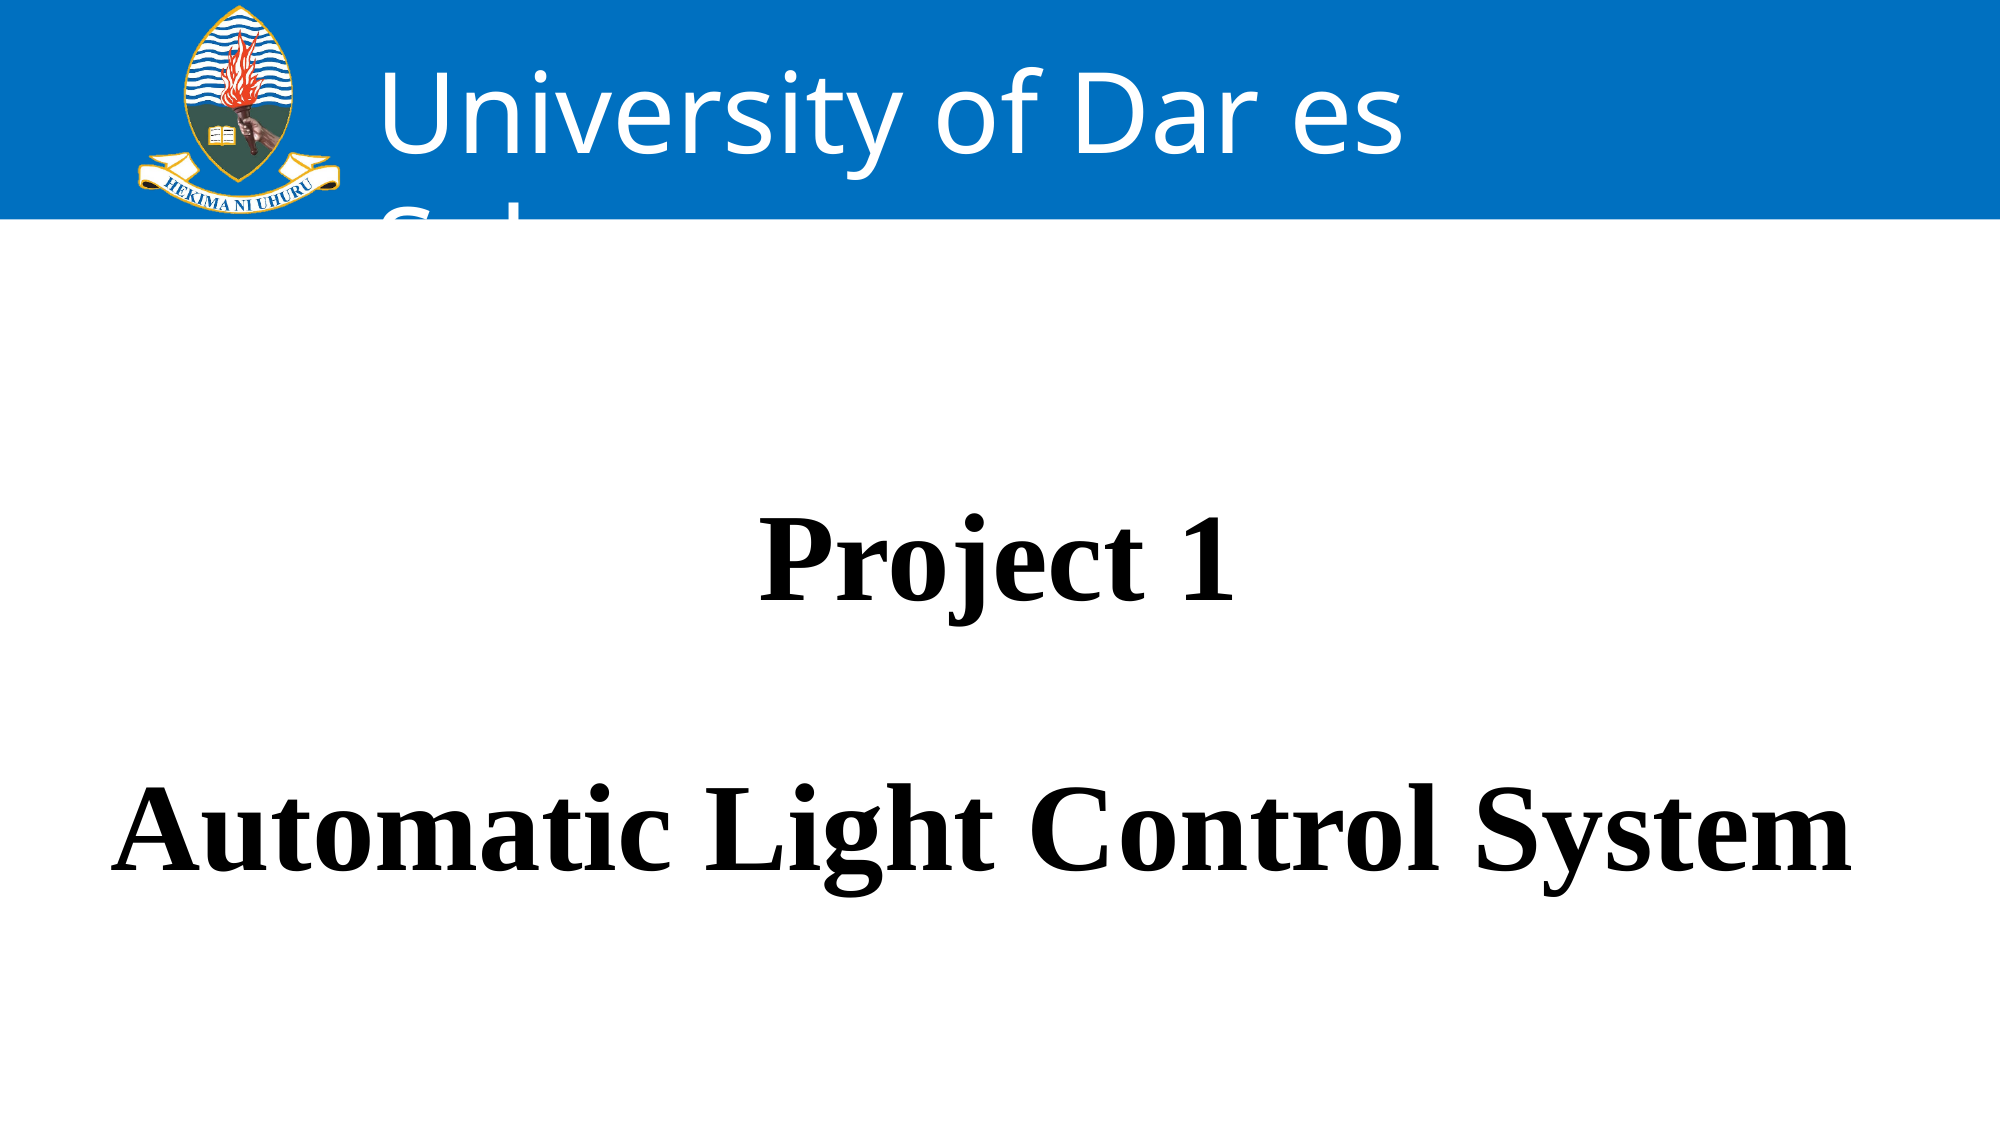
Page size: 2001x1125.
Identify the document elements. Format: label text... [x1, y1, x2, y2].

title Project 1 Automatic Light Control System [82, 351, 1916, 905]
picture [137, 3, 341, 216]
